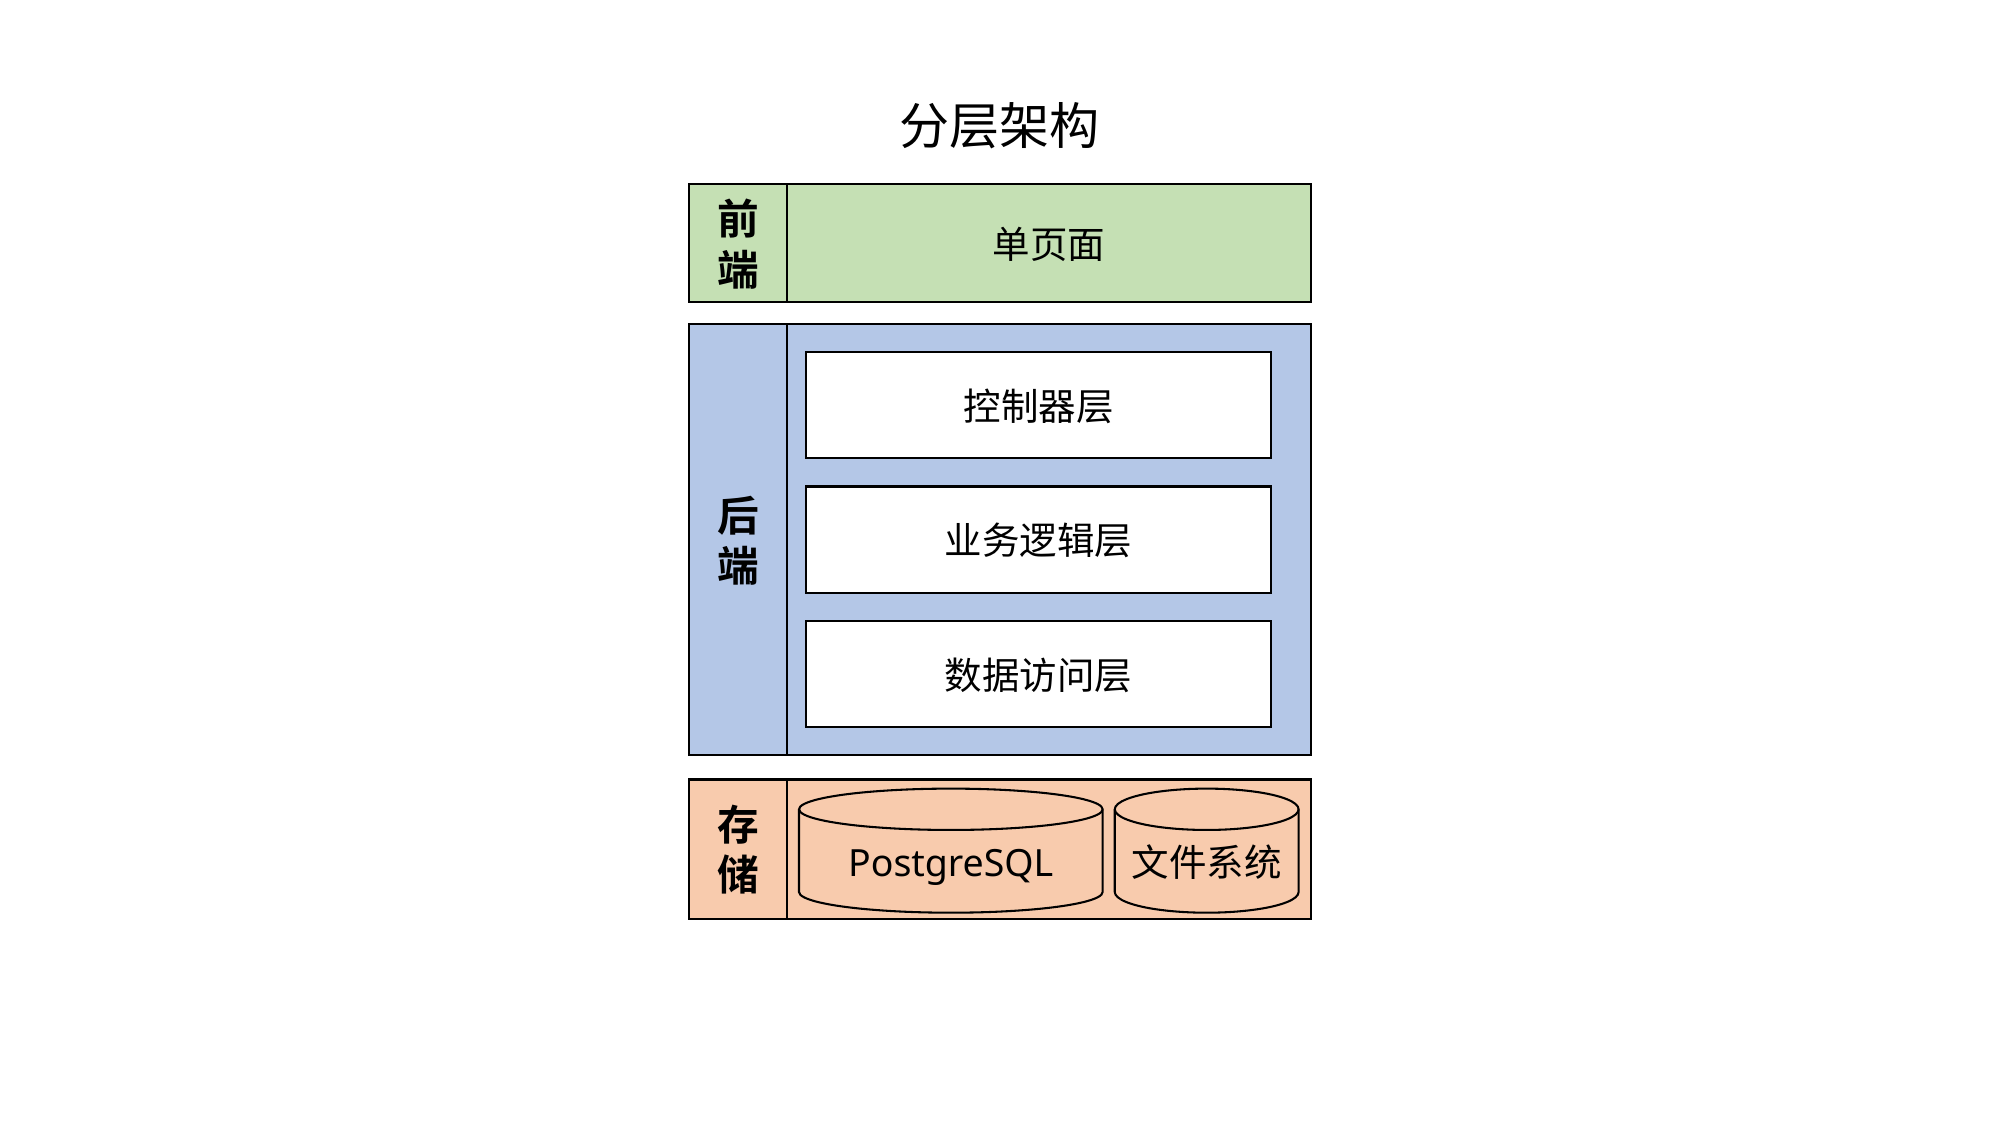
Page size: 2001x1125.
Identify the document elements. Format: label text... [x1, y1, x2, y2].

text_box 业务逻辑层 [805, 485, 1272, 594]
text_box 后端 [688, 323, 788, 756]
text_box 前端 [688, 183, 788, 303]
text_box 分层架构 [885, 87, 1115, 162]
text_box 控制器层 [805, 351, 1272, 459]
text_box 文件系统 [1113, 787, 1300, 914]
text_box 单页面 [788, 183, 1312, 303]
text_box 存储 [688, 778, 788, 920]
text_box [788, 778, 1312, 920]
text_box 数据访问层 [805, 620, 1272, 728]
text_box PostgreSQL [797, 787, 1104, 914]
text_box [788, 323, 1312, 756]
